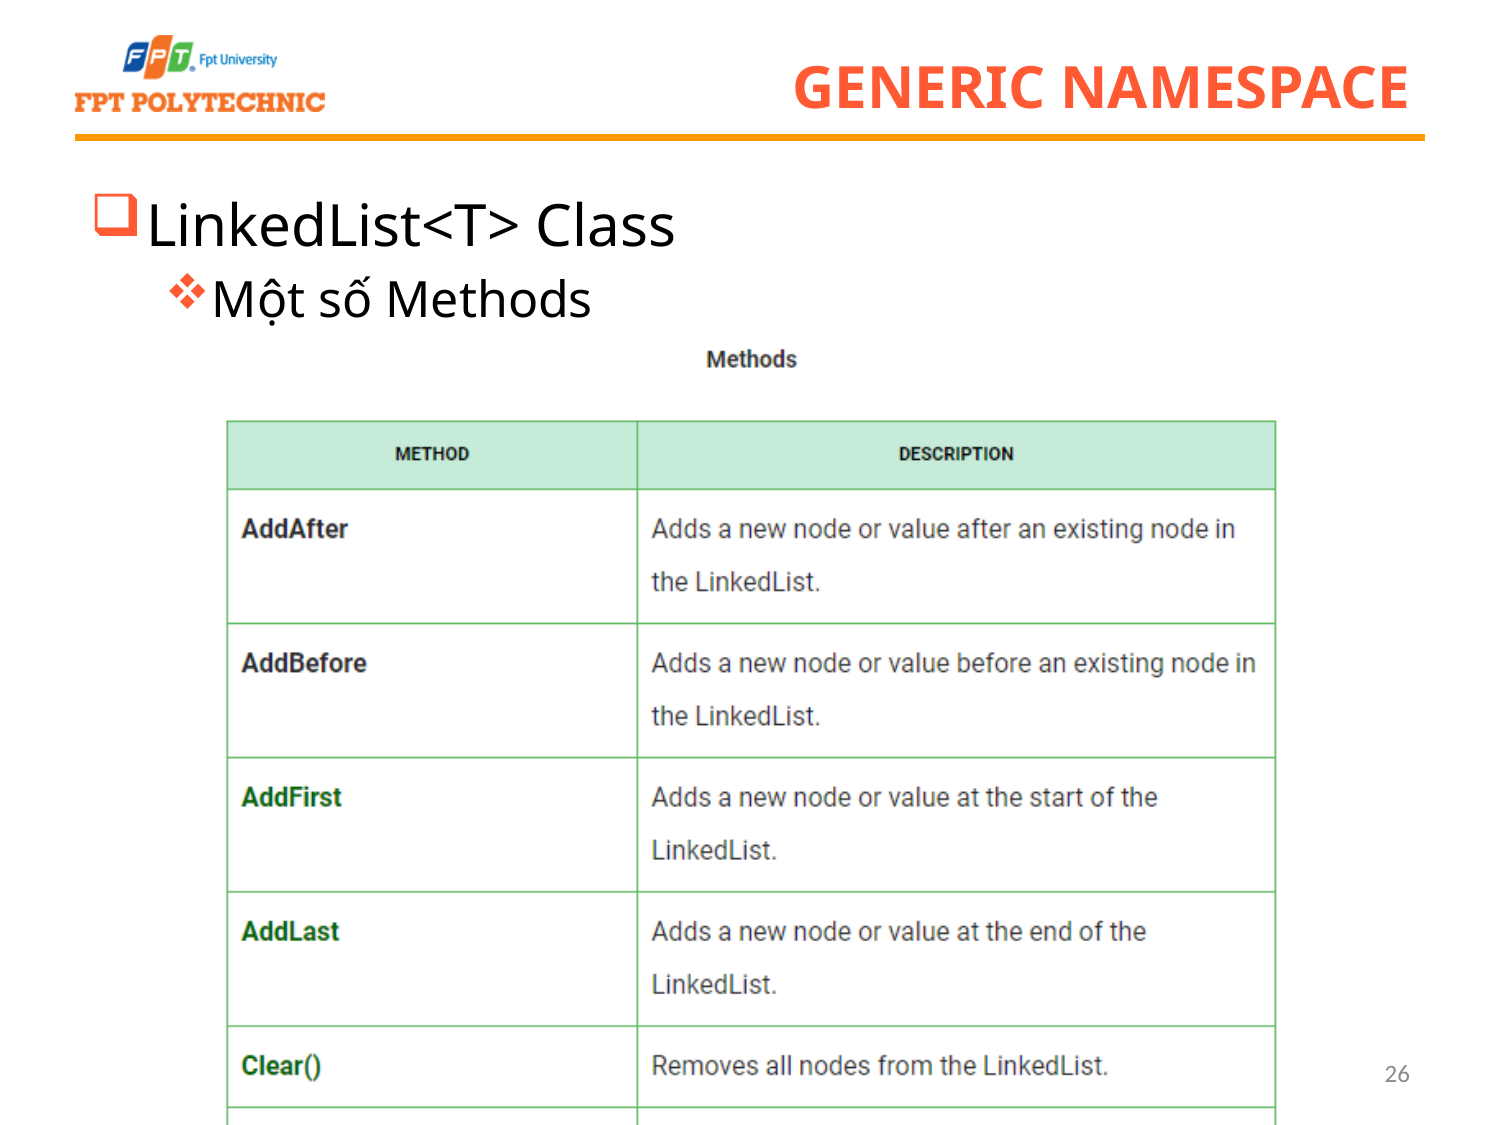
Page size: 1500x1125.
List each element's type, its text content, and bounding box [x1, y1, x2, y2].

slide_number 26 [1291, 1043, 1425, 1103]
list LinkedList<T> Class Một số Methods [75, 180, 1425, 1043]
title Generic Namespace [337, 45, 1425, 125]
picture [212, 328, 1288, 1125]
picture [75, 35, 325, 112]
